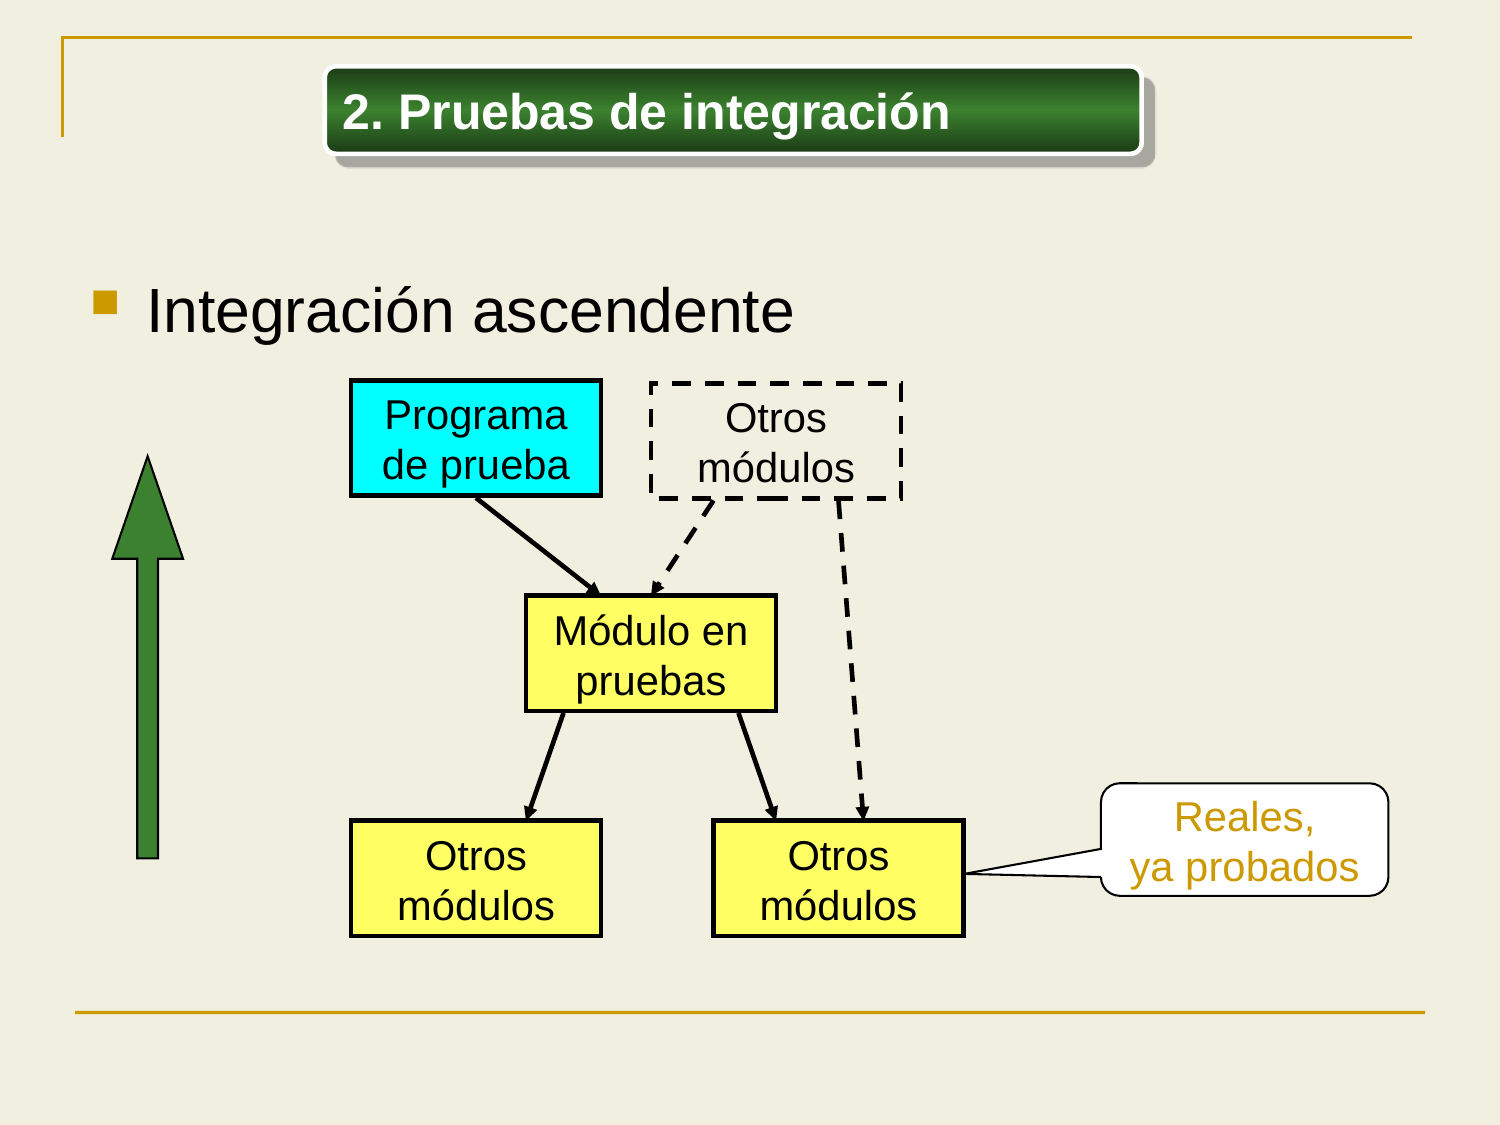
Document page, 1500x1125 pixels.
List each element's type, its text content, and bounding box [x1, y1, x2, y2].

text_box Programa de prueba [351, 380, 601, 496]
text_box [524, 712, 564, 821]
text_box [112, 456, 184, 859]
text_box Otros módulos [351, 820, 601, 936]
text_box [651, 582, 664, 596]
text_box 2. Pruebas de integración [324, 66, 1142, 154]
text_box Módulo en pruebas [526, 595, 776, 711]
text_box [738, 712, 778, 821]
text_box Reales, ya probados [964, 783, 1389, 896]
list Integración ascendente [74, 262, 1426, 1006]
text_box Otros módulos [713, 820, 964, 936]
text_box [856, 807, 869, 821]
text_box Otros módulos [651, 383, 901, 499]
text_box [475, 497, 602, 596]
